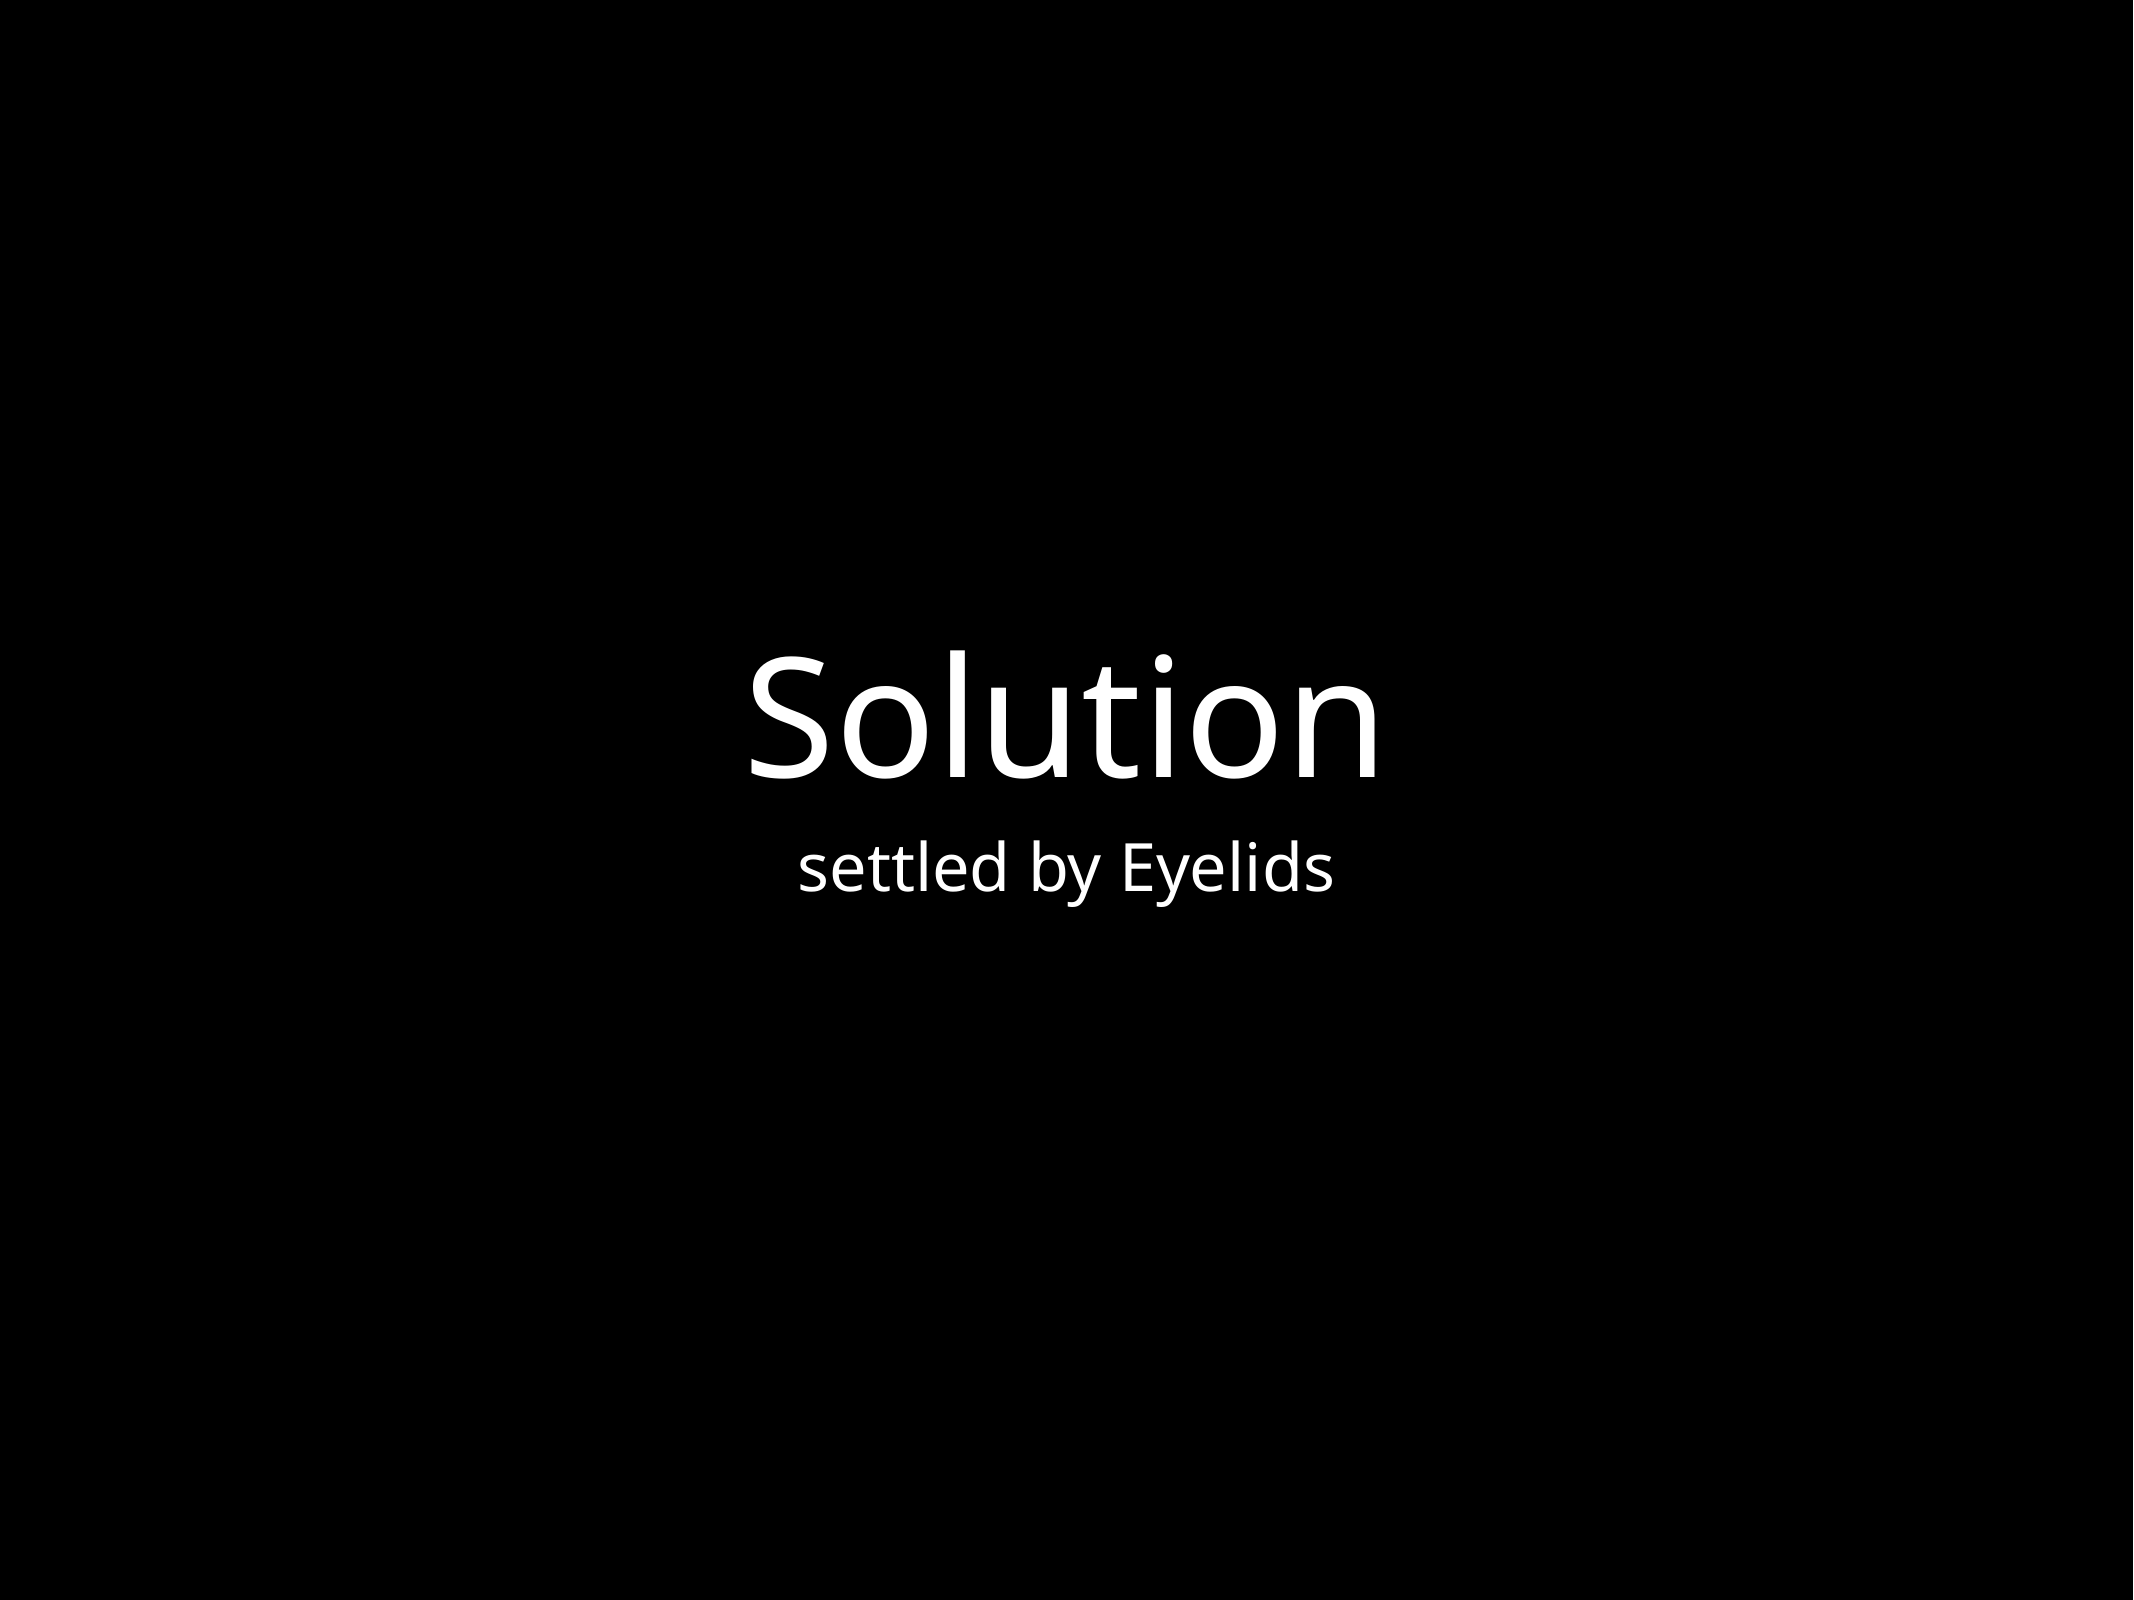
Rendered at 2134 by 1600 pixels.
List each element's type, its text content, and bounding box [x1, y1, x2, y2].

list settled by Eyelids [207, 824, 1926, 1011]
title Solution [207, 268, 1926, 811]
